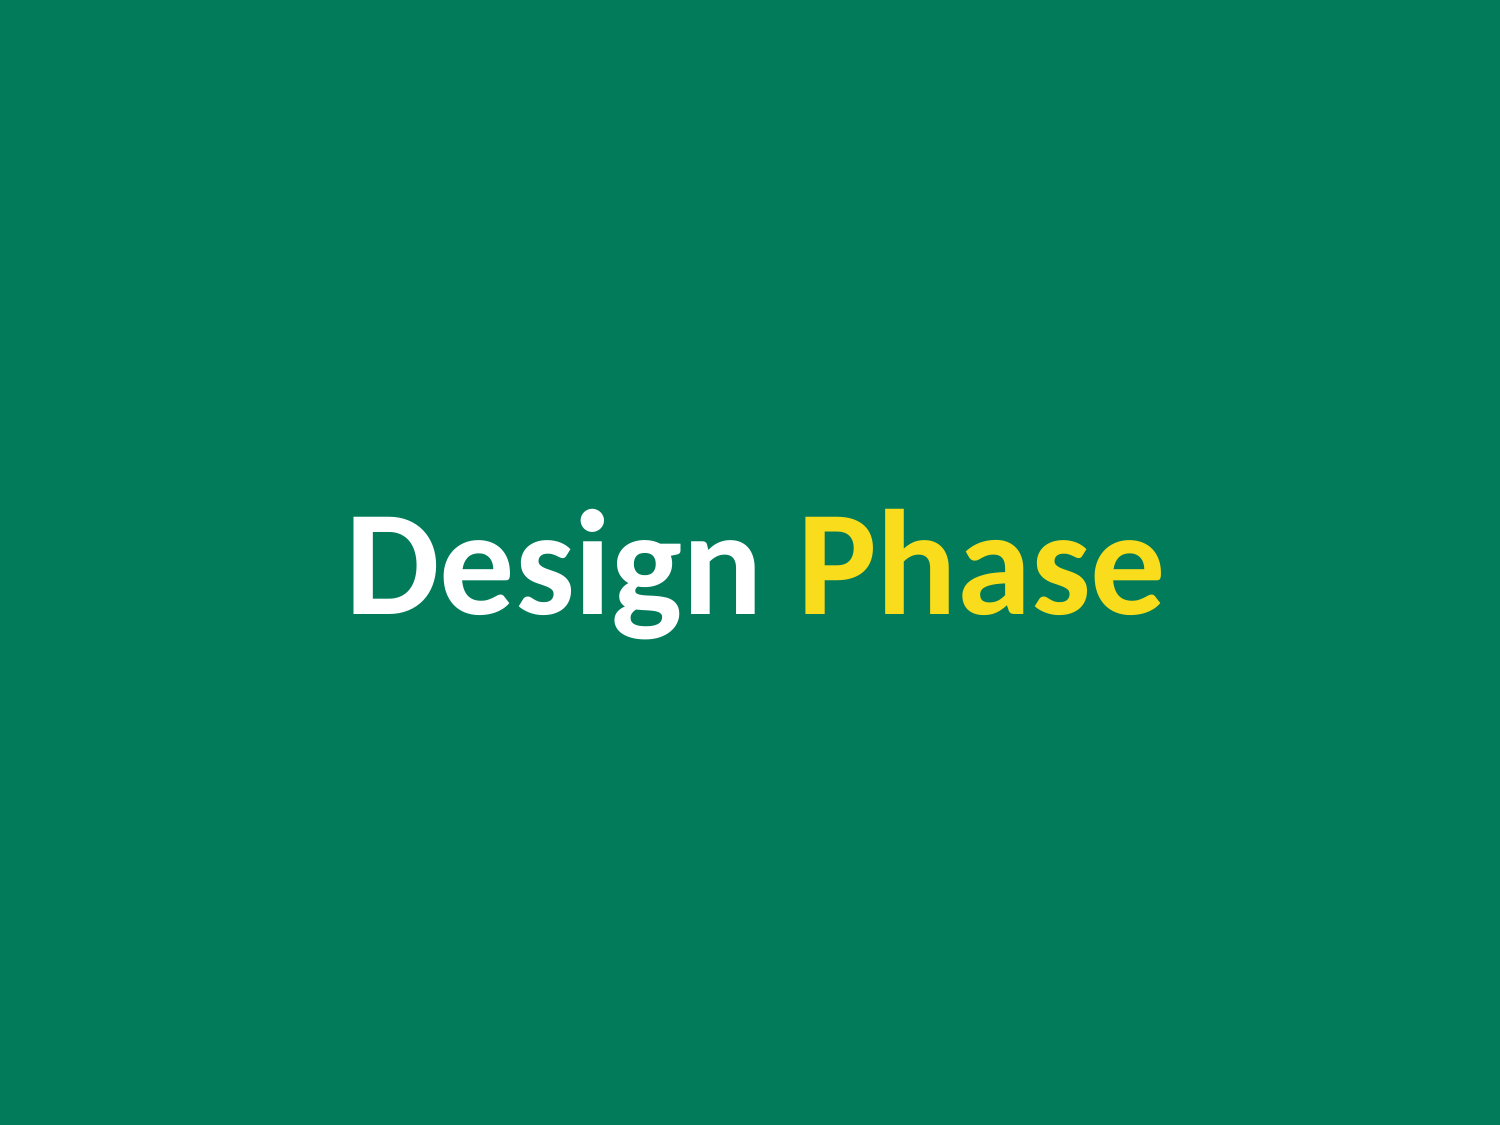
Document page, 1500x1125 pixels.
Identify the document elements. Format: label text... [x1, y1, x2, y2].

title Design Phase [53, 54, 1459, 1055]
